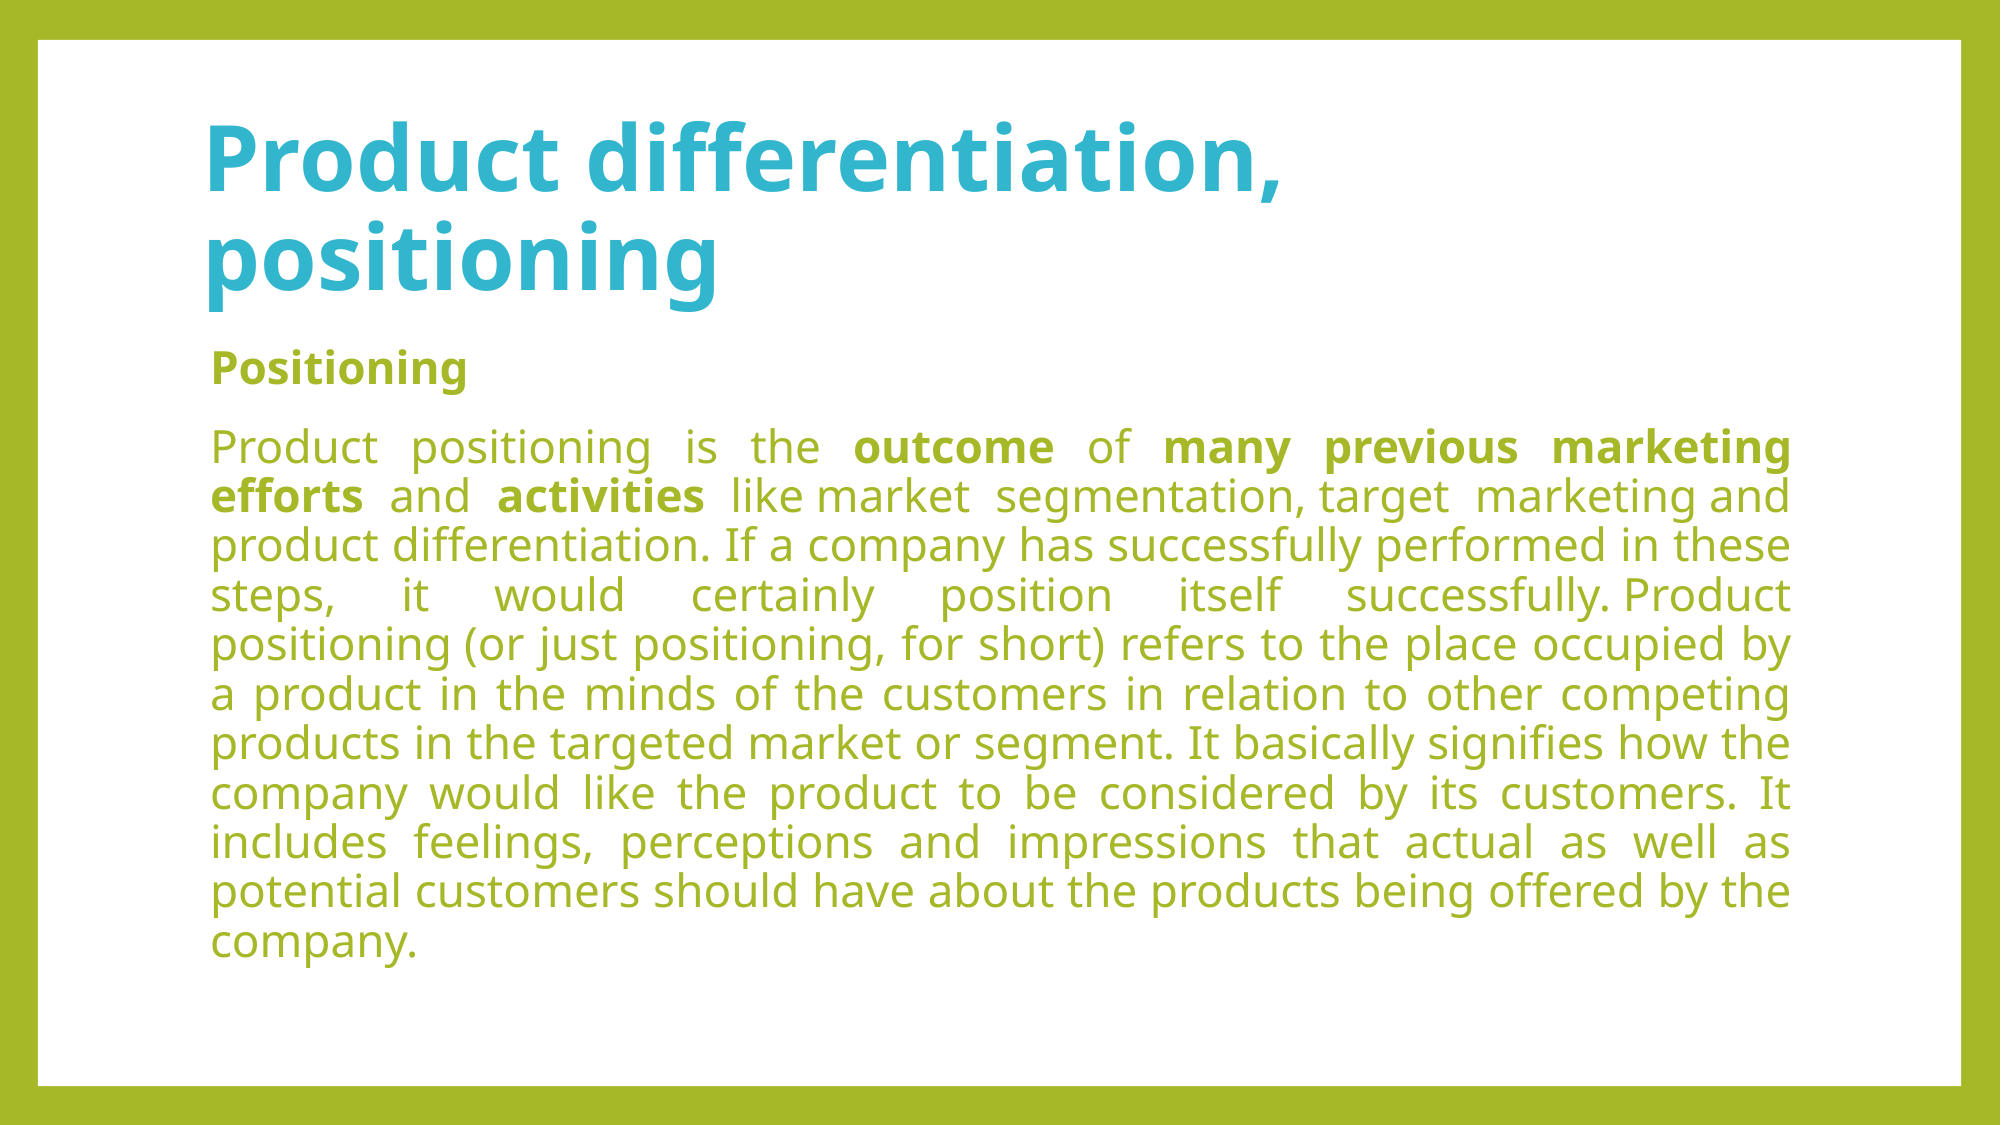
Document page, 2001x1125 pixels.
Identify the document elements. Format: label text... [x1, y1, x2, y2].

title Product differentiation, positioning [187, 99, 1808, 323]
list Positioning Product positioning is the outcome of many previous marketing efforts and activities like market segmentation, target marketing and product differentiation. If a company has successfully performed in these steps, it would certainly position itself successfully. Product positioning (or just positioning, for short) refers to the place occupied by a product in the minds of the customers in relation to other competing products in the targeted market or segment. It basically signifies how the company would like the product to be considered by its customers. It includes feelings, perceptions and impressions that actual as well as potential customers should have about the products being offered by the company. [187, 337, 1808, 1000]
